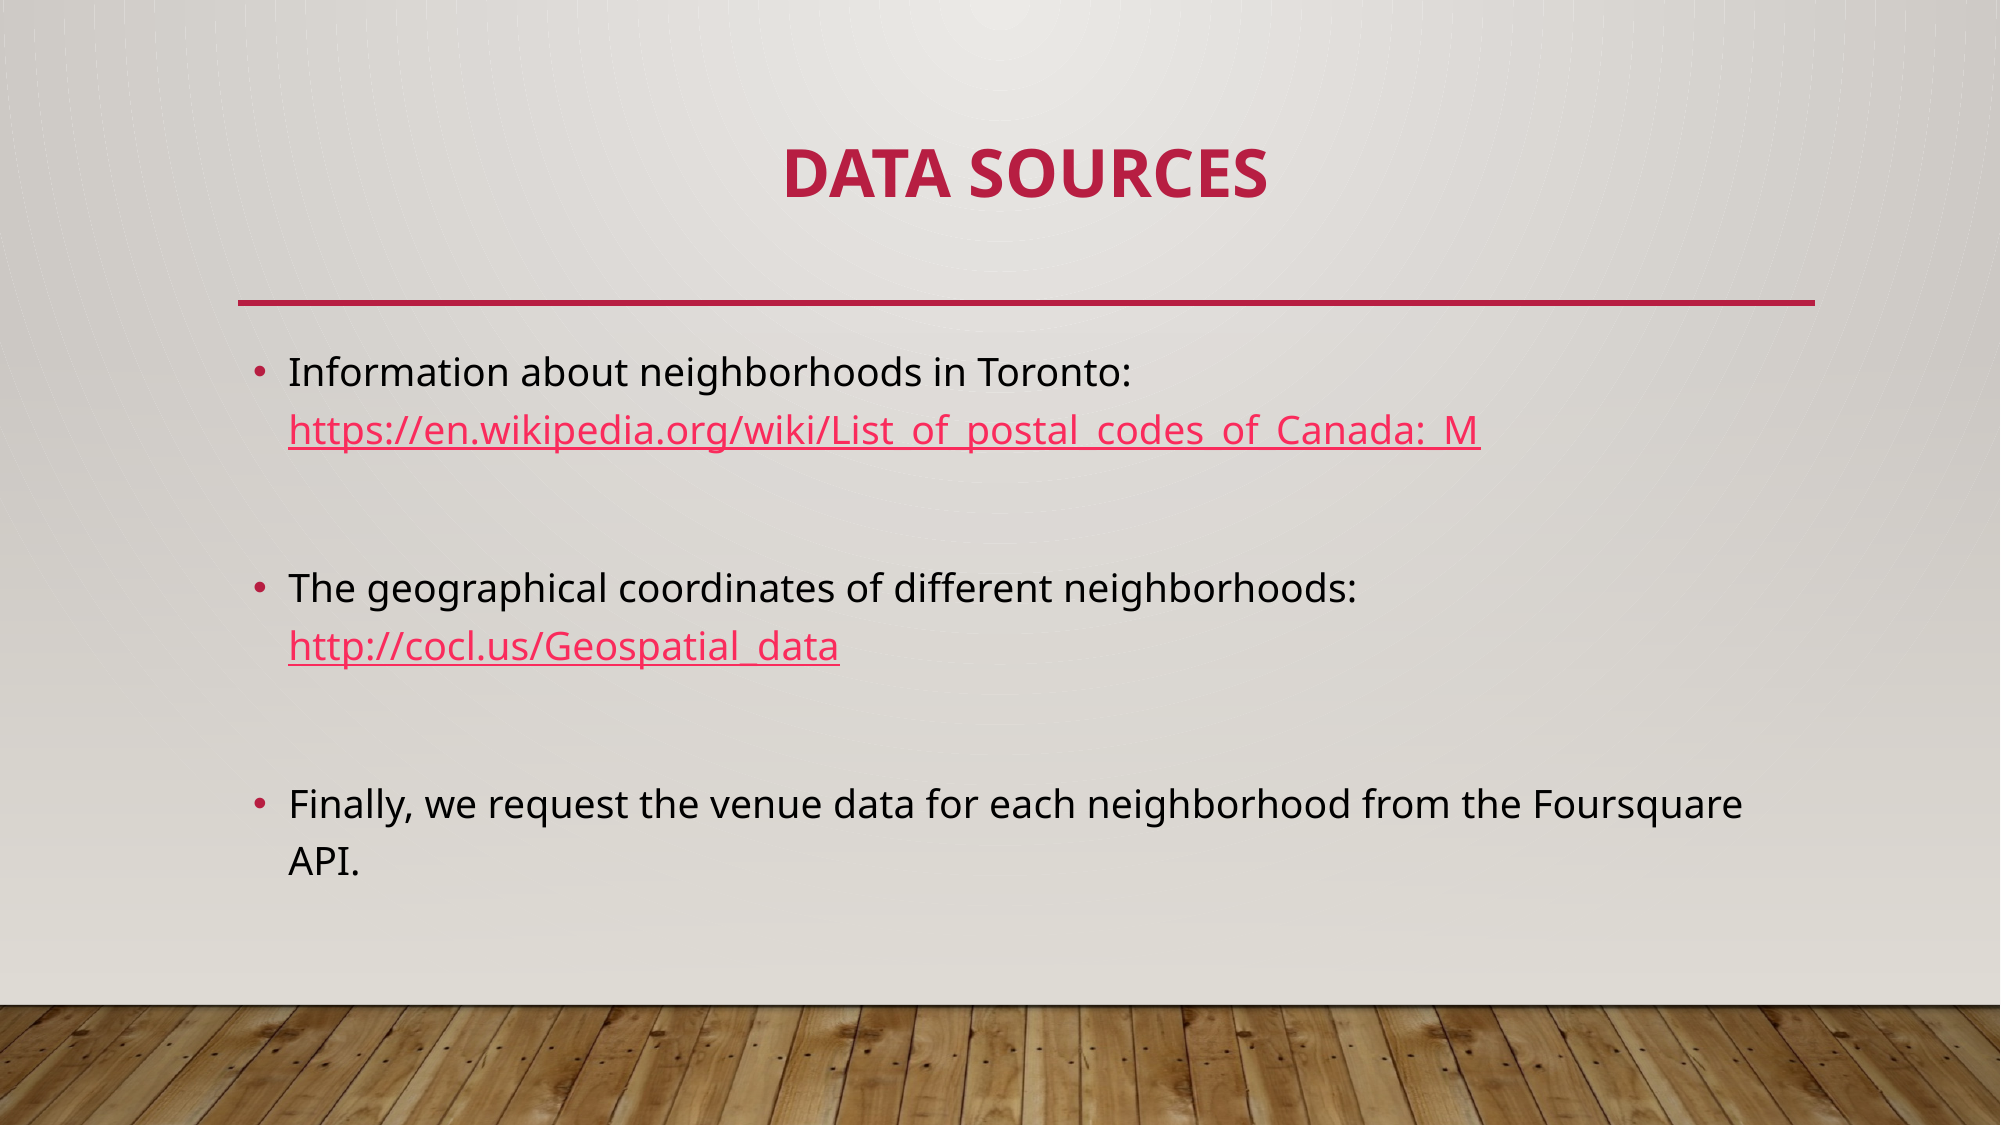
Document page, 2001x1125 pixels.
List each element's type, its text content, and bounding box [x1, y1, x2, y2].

list Information about neighborhoods in Toronto: https://en.wikipedia.org/wiki/List_of_postal_codes_of_Canada:_M The geographical coordinates of different neighborhoods: http://cocl.us/Geospatial_data Finally, we request the venue data for each neighborhood from the Foursquare API. [238, 330, 1814, 897]
picture [0, 1005, 2000, 1125]
title Data Sources [238, 131, 1814, 305]
